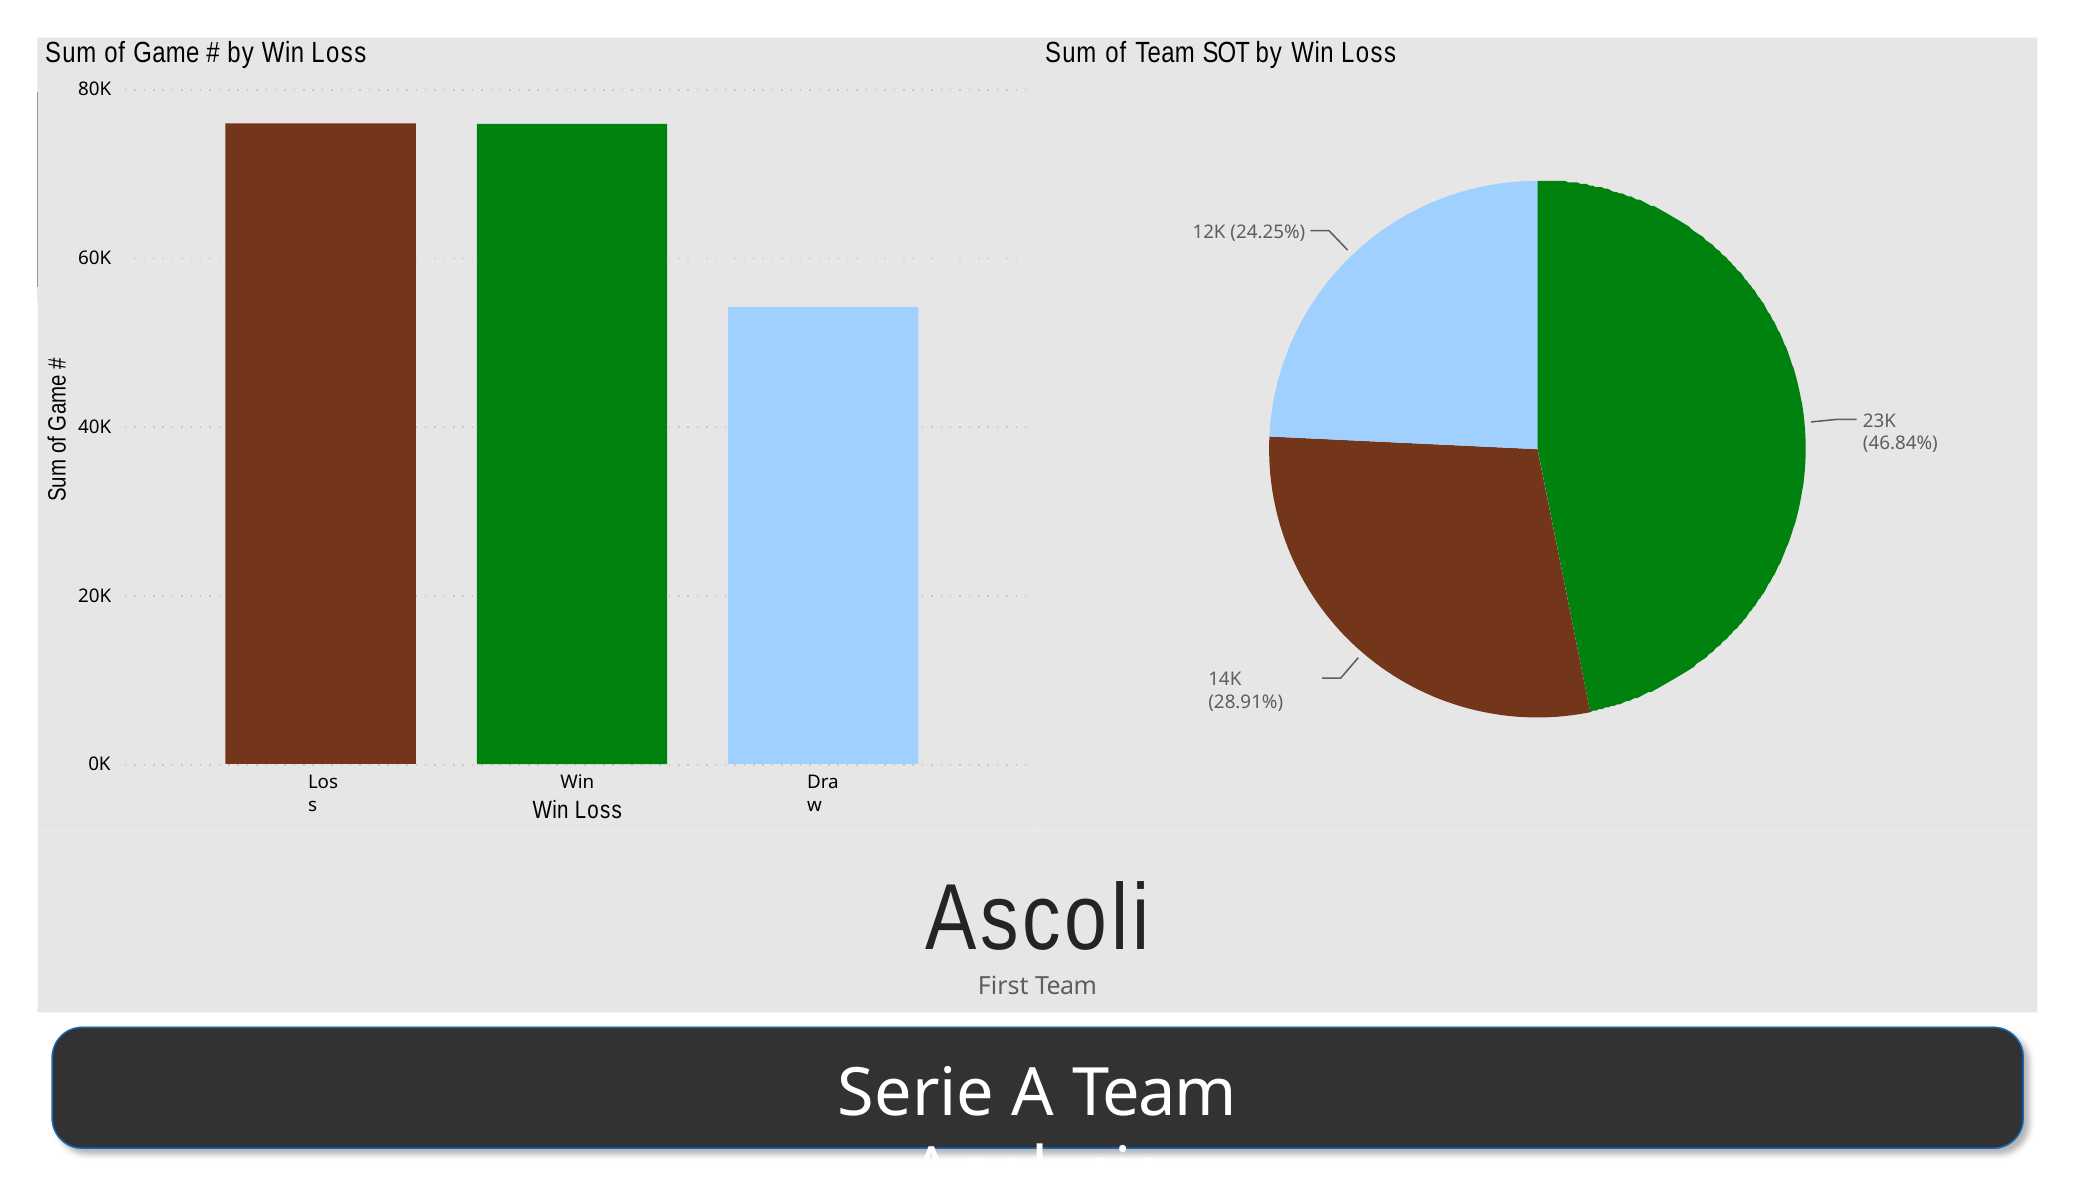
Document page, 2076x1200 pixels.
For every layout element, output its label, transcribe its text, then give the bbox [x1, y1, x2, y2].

text_box [476, 123, 668, 219]
text_box 23K (46.84%) [1860, 408, 1973, 454]
text_box 14K (28.91%) [1206, 667, 1318, 713]
text_box 40K [76, 414, 112, 438]
text_box Loss [306, 770, 346, 816]
text_box [37, 1012, 719, 1163]
text_box [225, 123, 416, 219]
text_box Draw [805, 770, 853, 816]
text_box Sum of Team SOT by Win Loss [1043, 33, 1400, 69]
text_box [1356, 1012, 2038, 1163]
text_box [1269, 180, 1538, 450]
text_box [1269, 437, 1591, 718]
text_box 12K (24.25%) 60K [76, 219, 1307, 269]
text_box [728, 306, 919, 764]
text_box [37, 37, 1037, 831]
text_box [225, 269, 416, 764]
text_box Win Win Loss [529, 770, 626, 824]
text_box [1310, 230, 1348, 251]
text_box Sum of Game # by Win Loss [43, 33, 371, 69]
text_box Sum of Game # [43, 349, 74, 504]
text_box 0K [86, 752, 112, 775]
text_box 20K [76, 583, 112, 606]
text_box 80K [76, 77, 112, 100]
text_box [1538, 180, 1806, 712]
text_box [37, 831, 2038, 1012]
text_box [1322, 657, 1359, 679]
text_box [1037, 37, 2038, 831]
text_box Ascoli First Team Serie A Team Analysis [719, 855, 1356, 1200]
text_box [476, 269, 668, 765]
